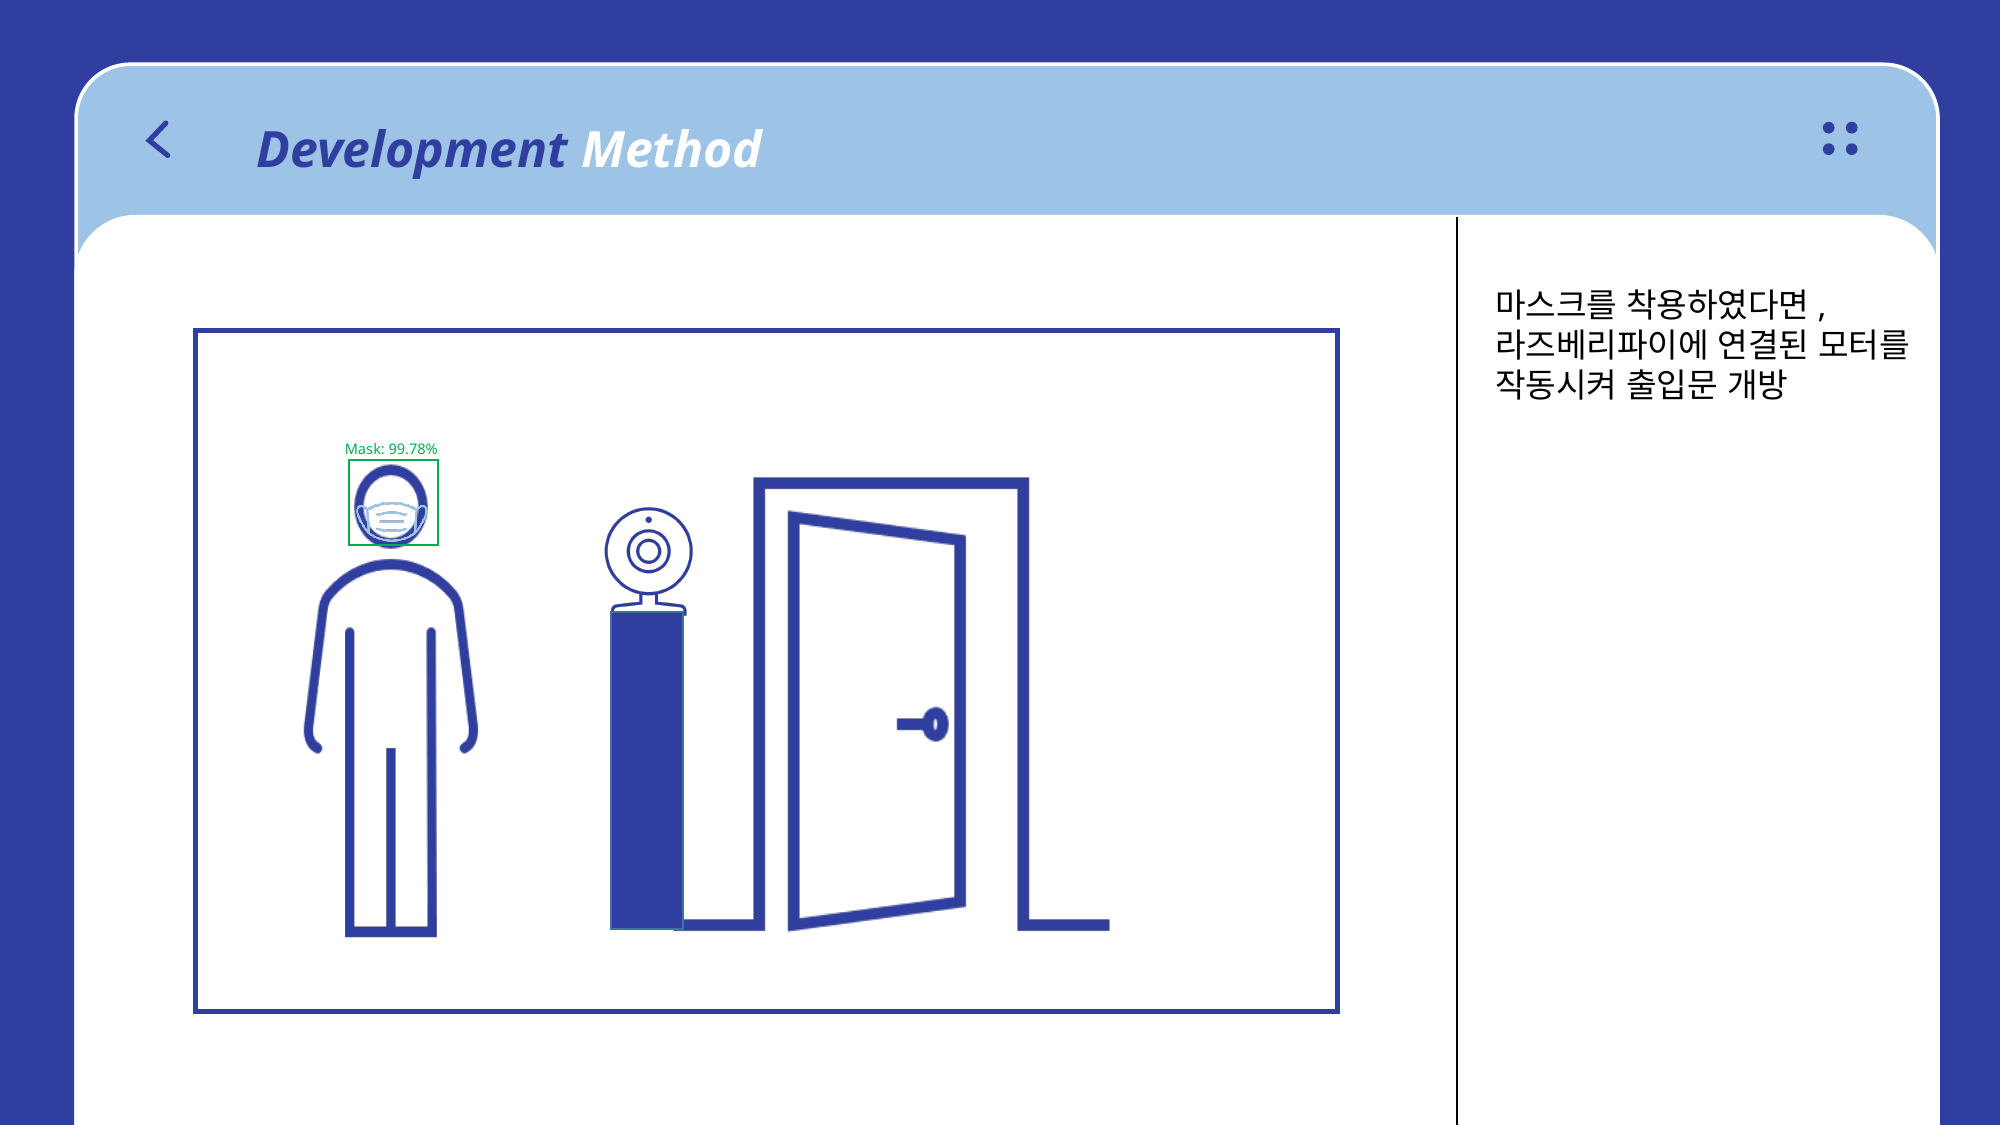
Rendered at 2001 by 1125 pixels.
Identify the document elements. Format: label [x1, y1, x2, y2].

text_box [76, 64, 1938, 1125]
picture [171, 426, 1167, 977]
